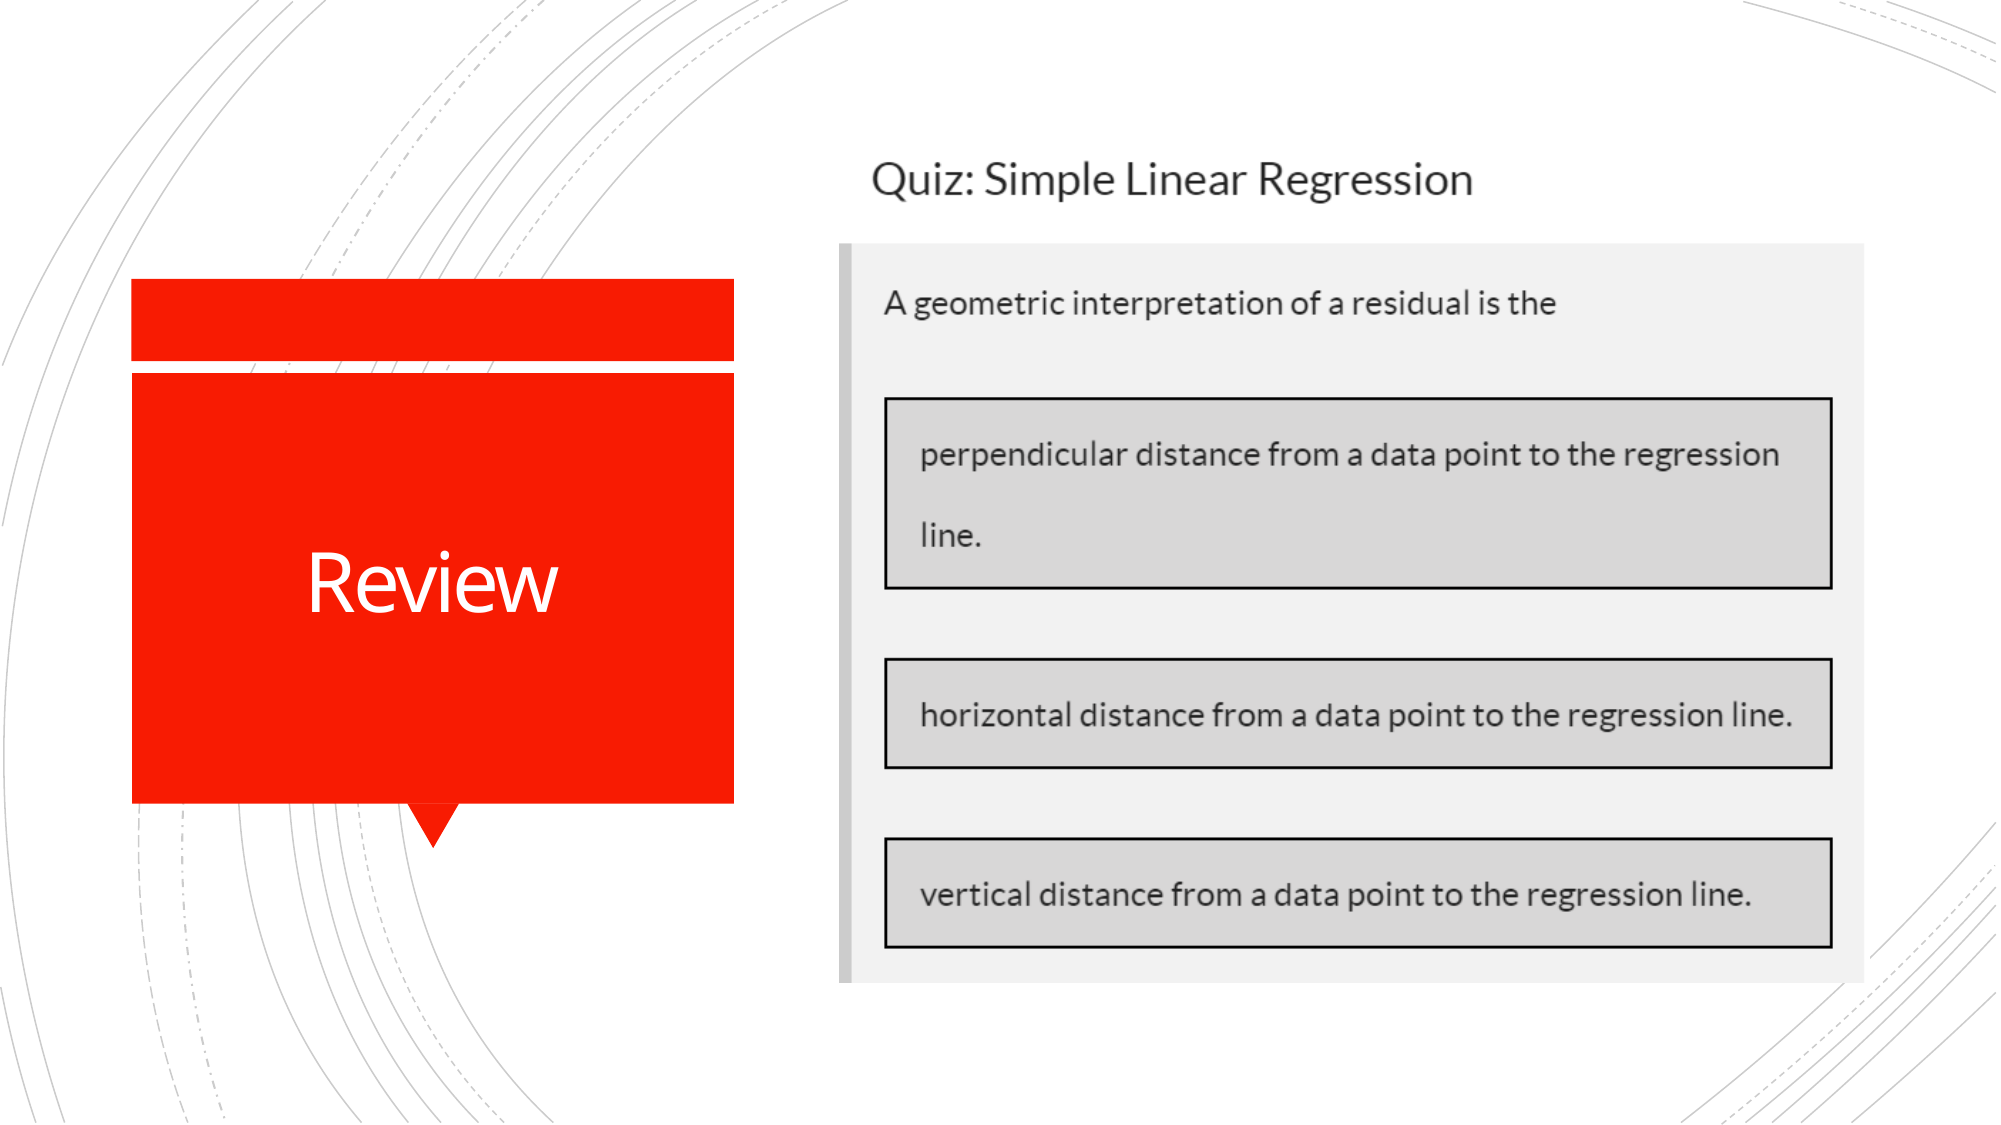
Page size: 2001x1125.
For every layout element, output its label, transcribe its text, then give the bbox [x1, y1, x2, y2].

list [839, 141, 1871, 984]
title Review [145, 385, 720, 789]
